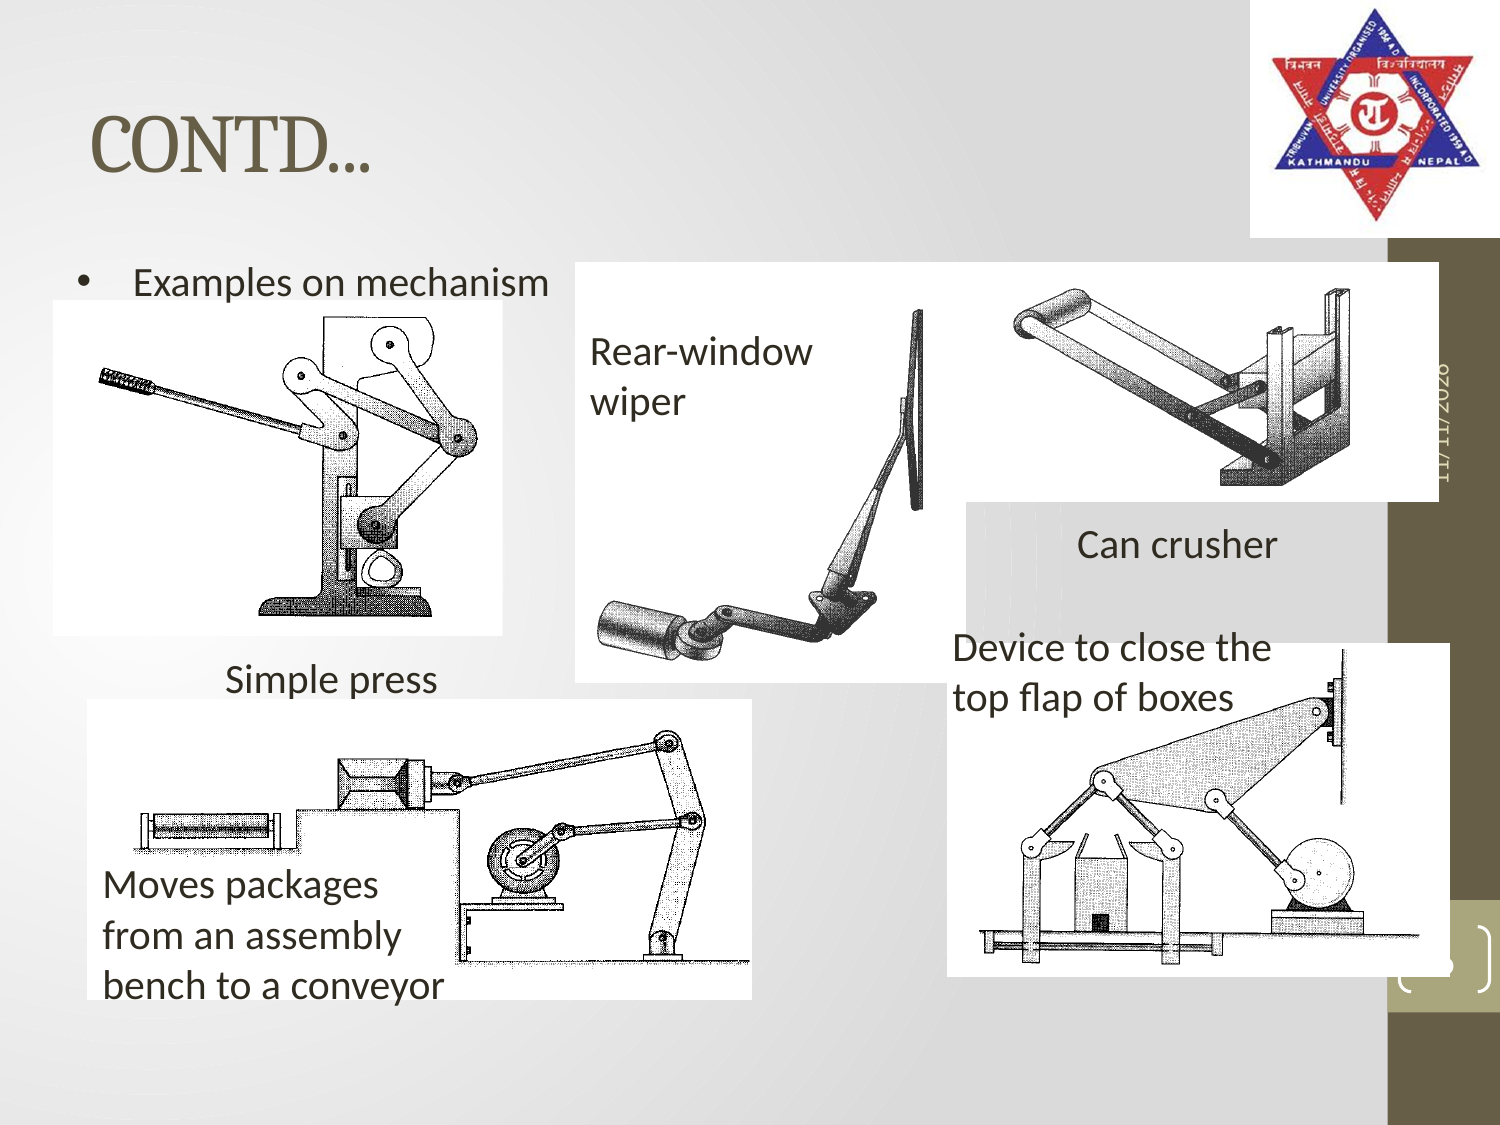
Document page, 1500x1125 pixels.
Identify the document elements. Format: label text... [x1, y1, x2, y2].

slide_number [1408, 244, 1469, 501]
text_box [574, 261, 967, 684]
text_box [86, 699, 752, 1018]
slide_number 6 [1398, 925, 1492, 994]
text_box Examples on mechanism [61, 247, 612, 313]
picture [1249, 0, 1500, 238]
title CONTD... [75, 45, 1246, 233]
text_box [936, 611, 1451, 978]
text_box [52, 299, 504, 704]
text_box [976, 261, 1439, 566]
